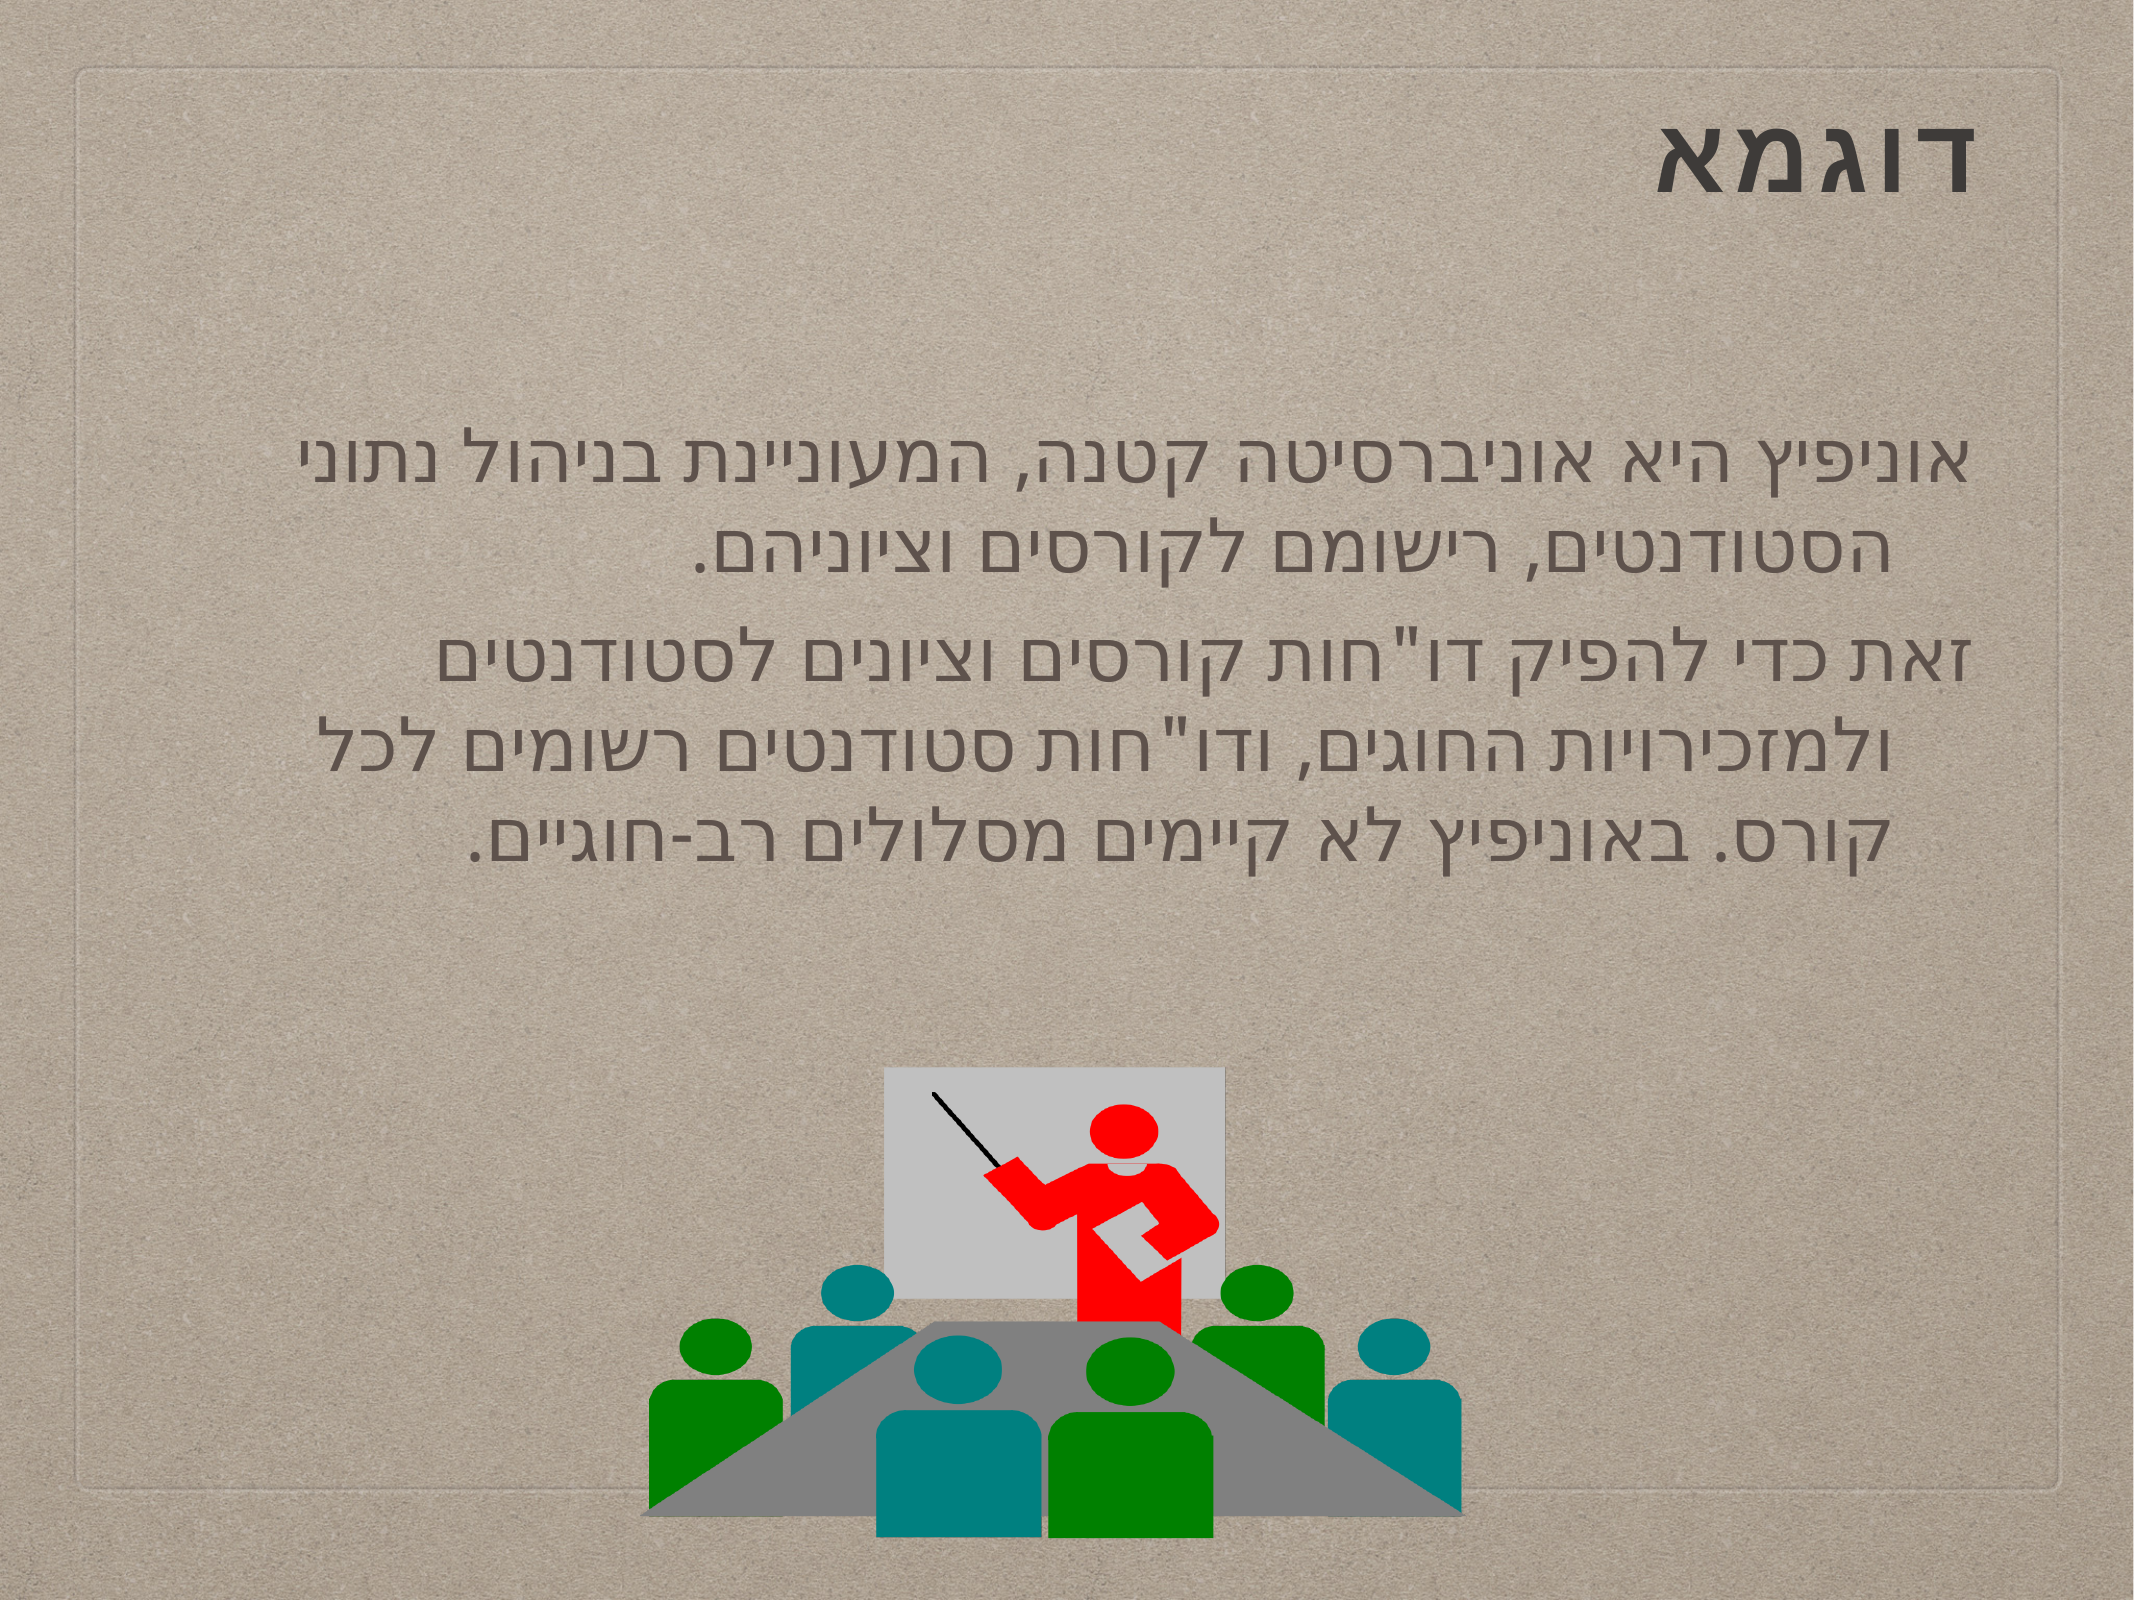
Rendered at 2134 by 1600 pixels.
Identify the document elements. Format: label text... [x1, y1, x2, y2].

title דוגמא [147, 103, 1986, 151]
picture [0, 0, 2134, 1600]
list אוניפיץ היא אוניברסיטה קטנה, המעוניינת בניהול נתוני הסטודנטים, רישומם לקורסים וציוניהם. זאת כדי להפיק דו"חות קורסים וציונים לסטודנטים ולמזכירויות החוגים, ודו"חות סטודנטים רשומים לכל קורס. באוניפיץ לא קיימים מסלולים רב-חוגיים. [147, 151, 1986, 1132]
